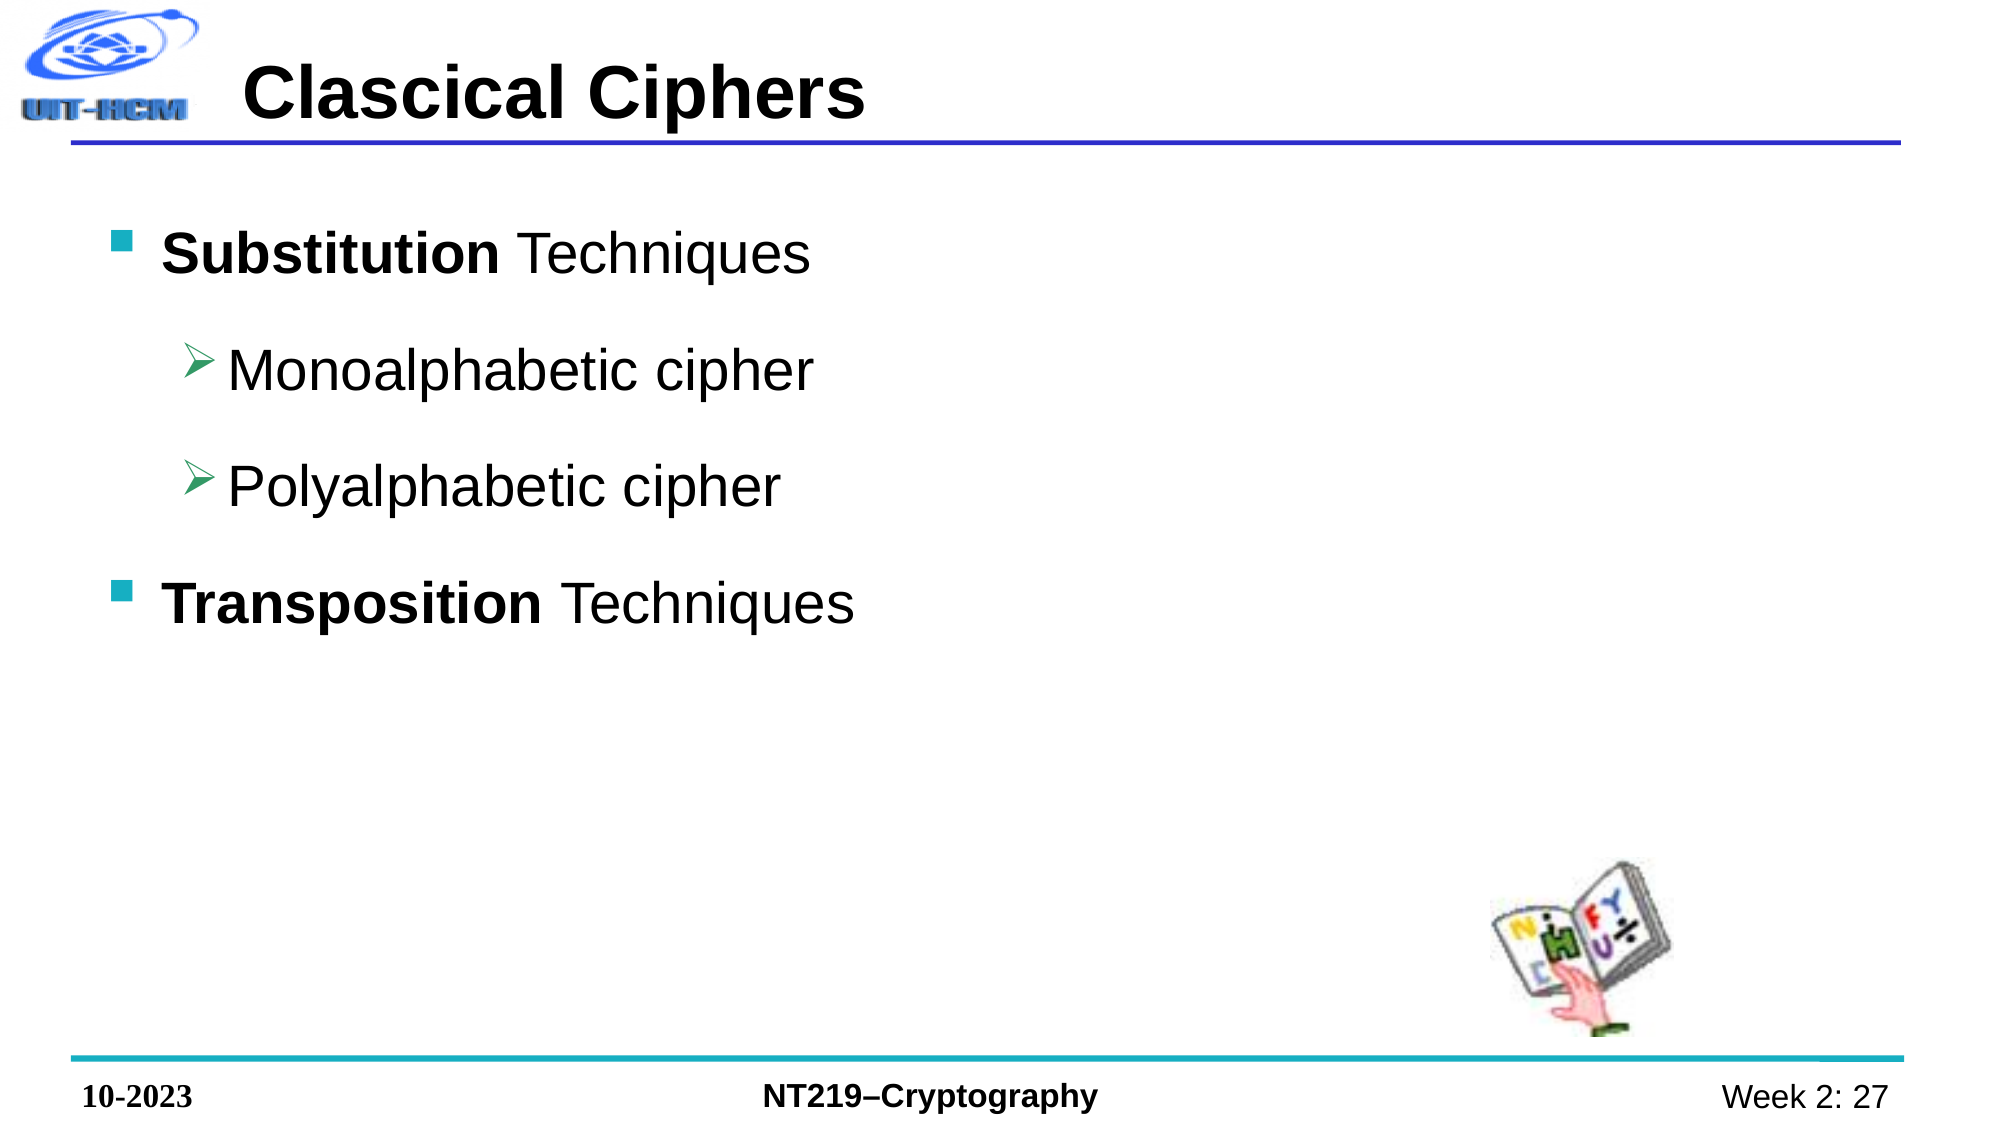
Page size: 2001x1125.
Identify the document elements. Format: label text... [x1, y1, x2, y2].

list Substitution Techniques Monoalphabetic cipher Polyalphabetic cipher Transposition Techniques [90, 172, 1441, 868]
picture [0, 0, 221, 132]
picture [1489, 857, 1674, 1037]
title Clascical Ciphers [227, 0, 1492, 191]
